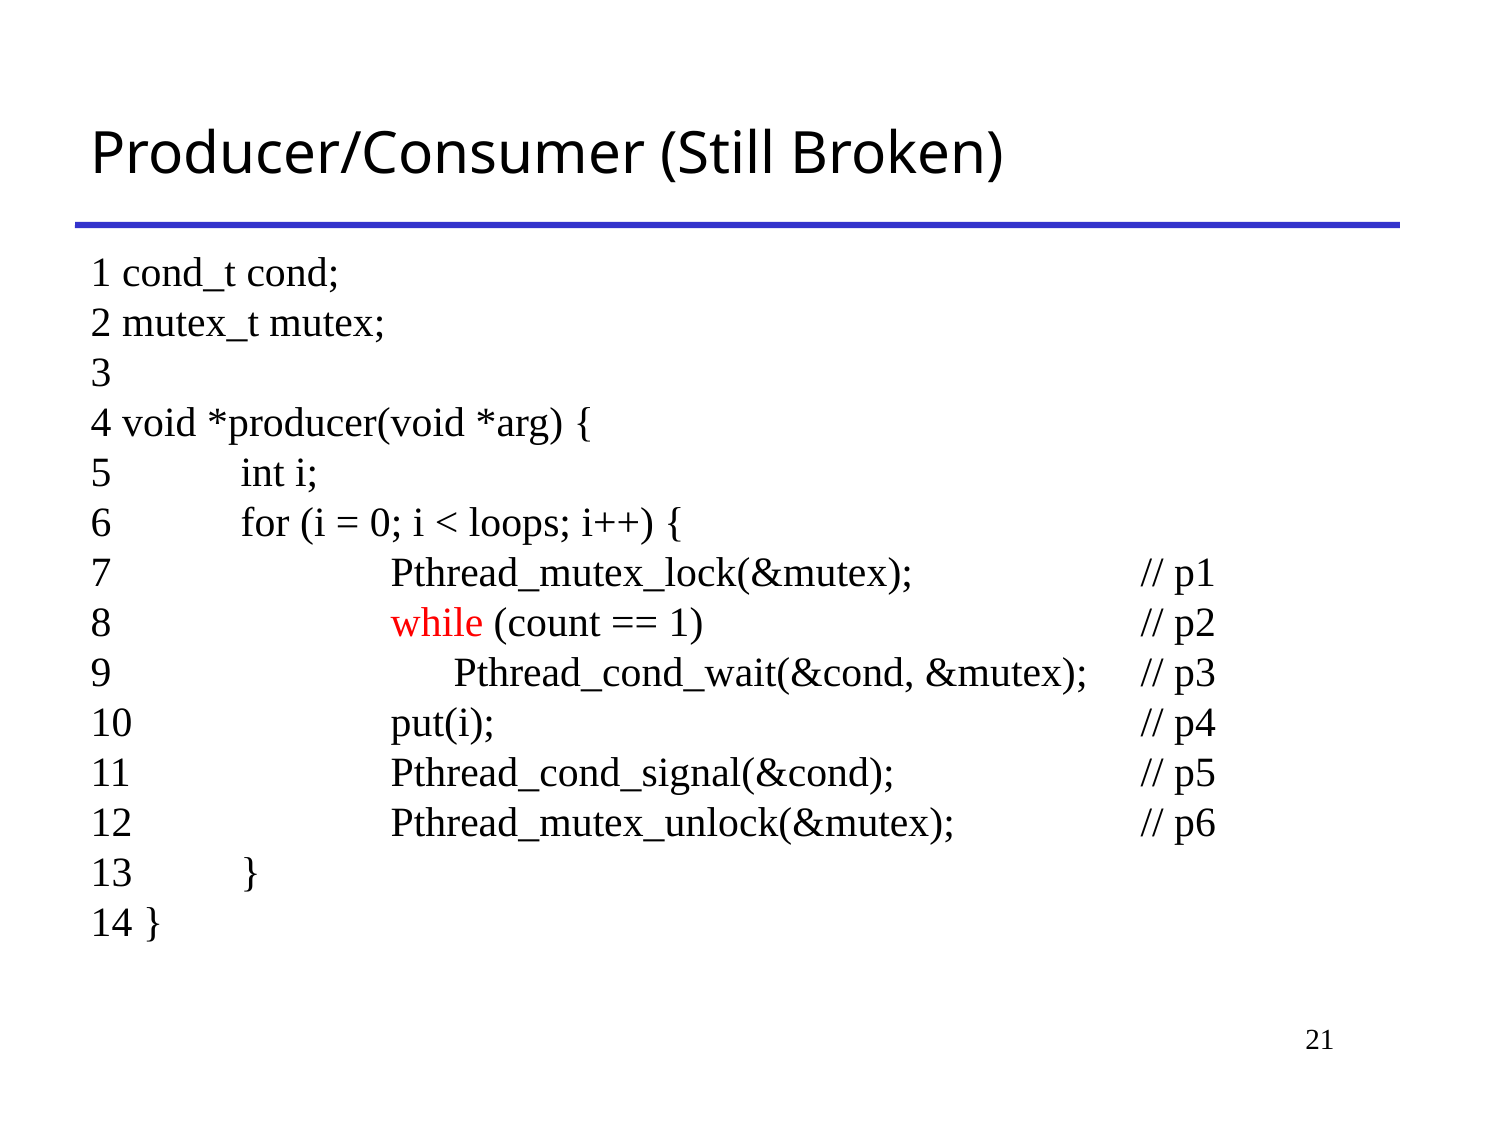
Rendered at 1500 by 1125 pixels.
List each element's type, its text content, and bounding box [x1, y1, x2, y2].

slide_number 21 [1137, 1013, 1351, 1088]
text_box 1 cond_t cond; 2 mutex_t mutex; 3 4 void *producer(void *arg) { 5 int i; 6 for (i = 0; i < loops; i++) { 7 Pthread_mutex_lock(&mutex); // p1 8 while (count == 1) // p2 9 Pthread_cond_wait(&cond, &mutex); // p3 10 put(i); // p4 11 Pthread_cond_signal(&cond); // p5 12 Pthread_mutex_unlock(&mutex); // p6 13 } 14 } [75, 237, 1472, 1013]
title Producer/Consumer (Still Broken) [75, 75, 1400, 225]
